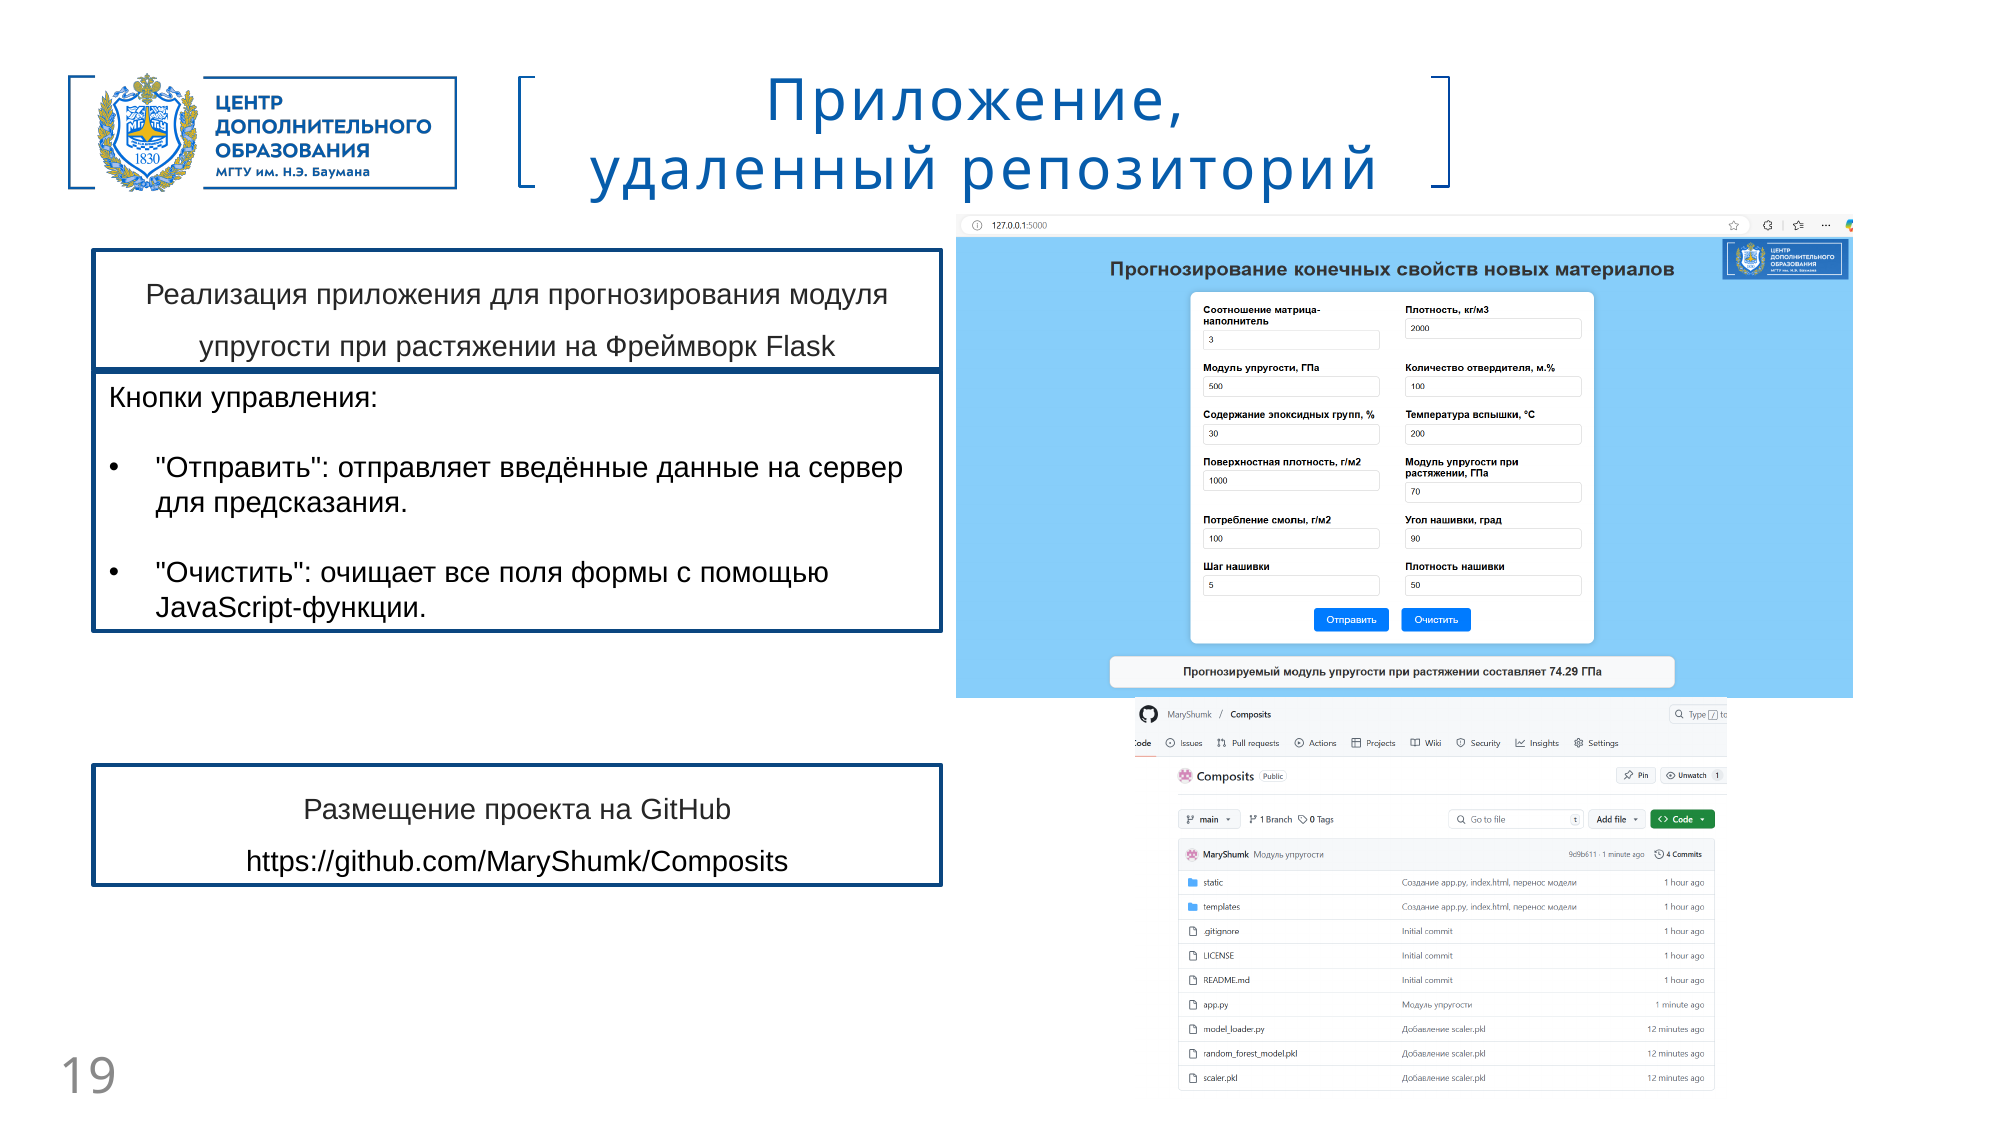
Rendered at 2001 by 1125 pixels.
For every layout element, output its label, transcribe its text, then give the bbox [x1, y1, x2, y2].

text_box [519, 76, 1450, 187]
picture [956, 214, 1853, 1100]
slide_number 19 [44, 1055, 139, 1101]
text_box Кнопки управления: "Отправить": отправляет введённые данные на сервер для предсказания. "Очистить": очищает все поля формы с помощью JavaScript-функции. [93, 371, 941, 631]
text_box Размещение проекта на GitHub https://github.com/MaryShumk/Composits [93, 765, 941, 885]
picture [68, 73, 457, 192]
text_box Реализация приложения для прогнозирования модуля упругости при растяжении на Фреймворк Flask [93, 249, 941, 370]
